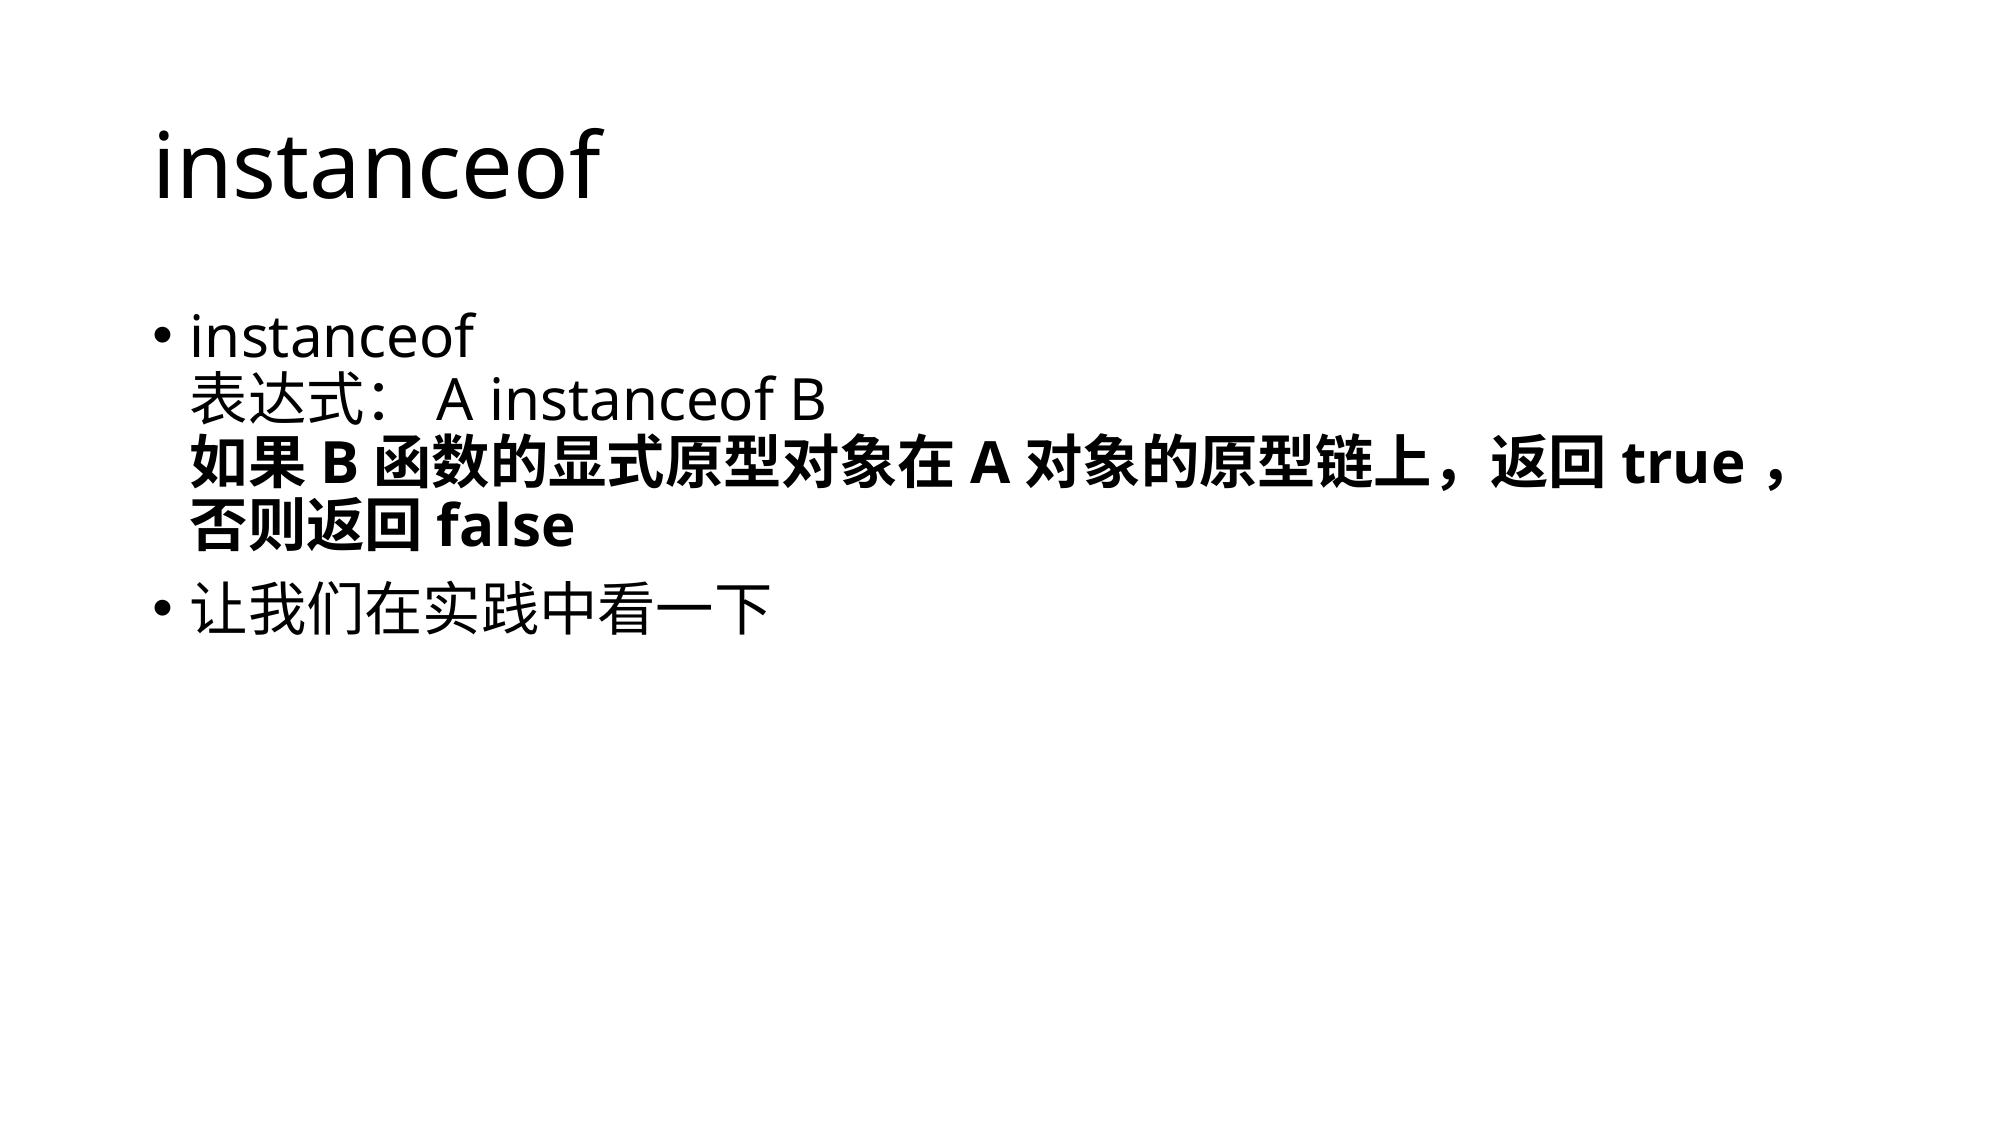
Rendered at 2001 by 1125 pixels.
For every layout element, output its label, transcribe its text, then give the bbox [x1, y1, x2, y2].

title instanceof [137, 59, 1863, 278]
list instanceof 表达式：A instanceof B 如果B函数的显式原型对象在A对象的原型链上，返回true，否则返回false 让我们在实践中看一下 [137, 299, 1863, 1014]
